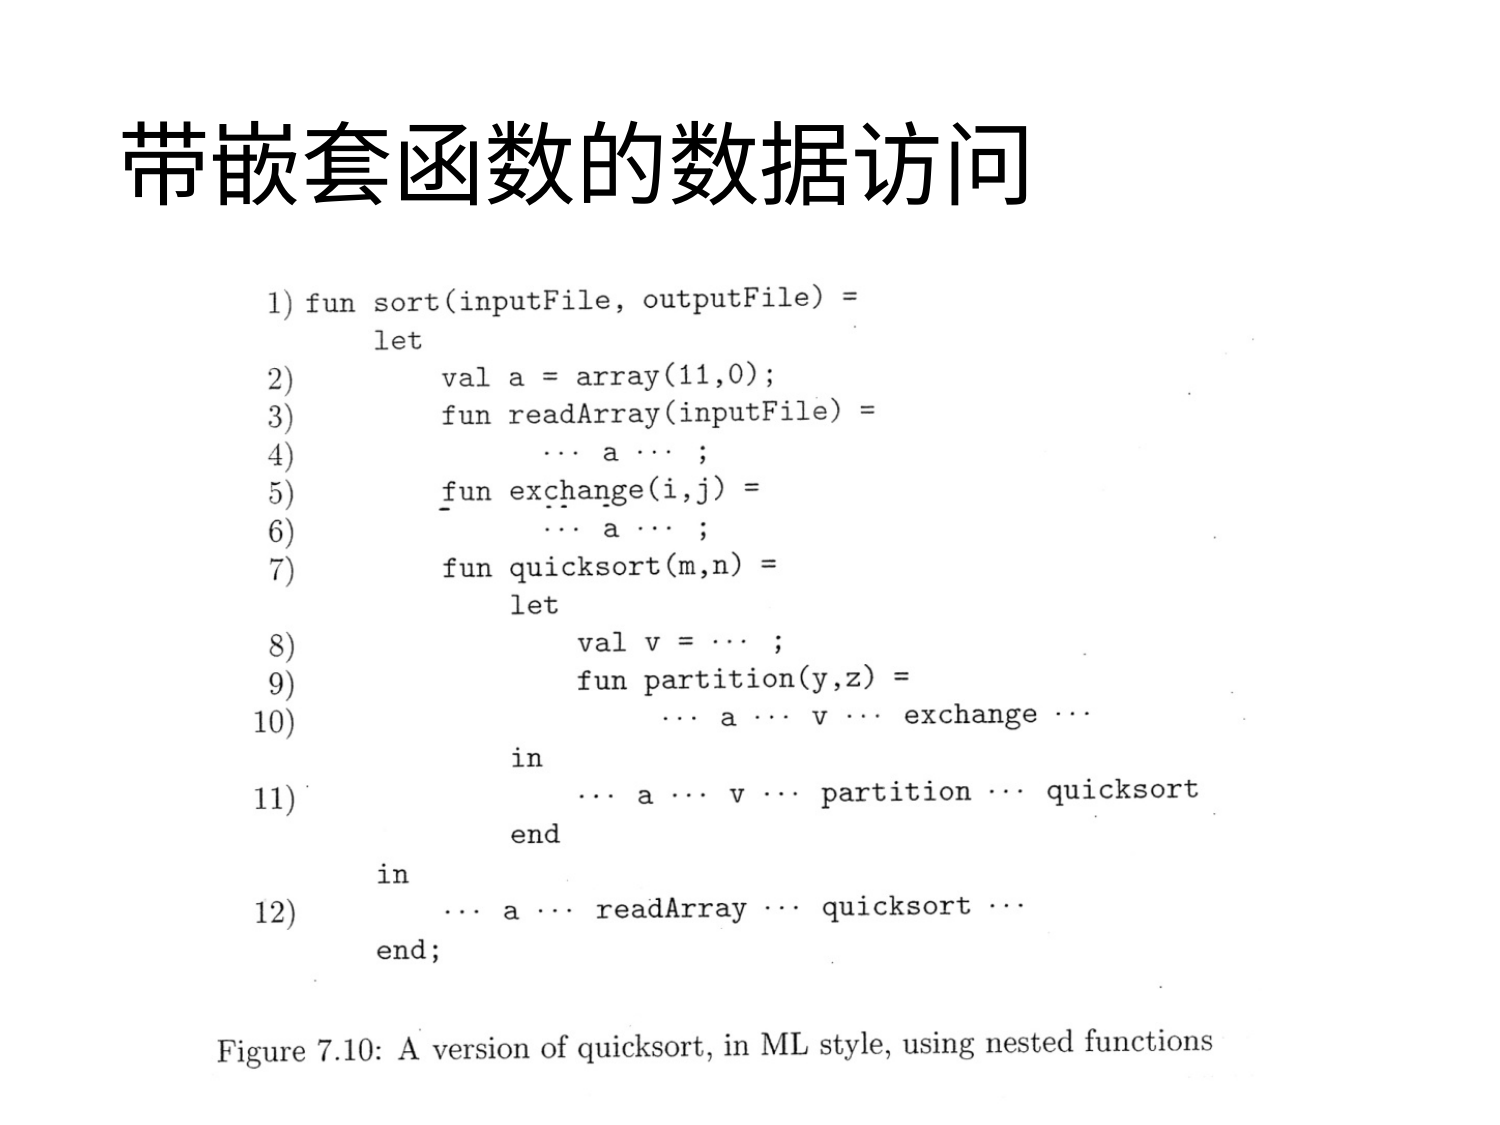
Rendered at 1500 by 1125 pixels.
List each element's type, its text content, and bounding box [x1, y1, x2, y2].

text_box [199, 277, 1262, 1109]
title 带嵌套函数的数据访问 [103, 59, 1397, 278]
